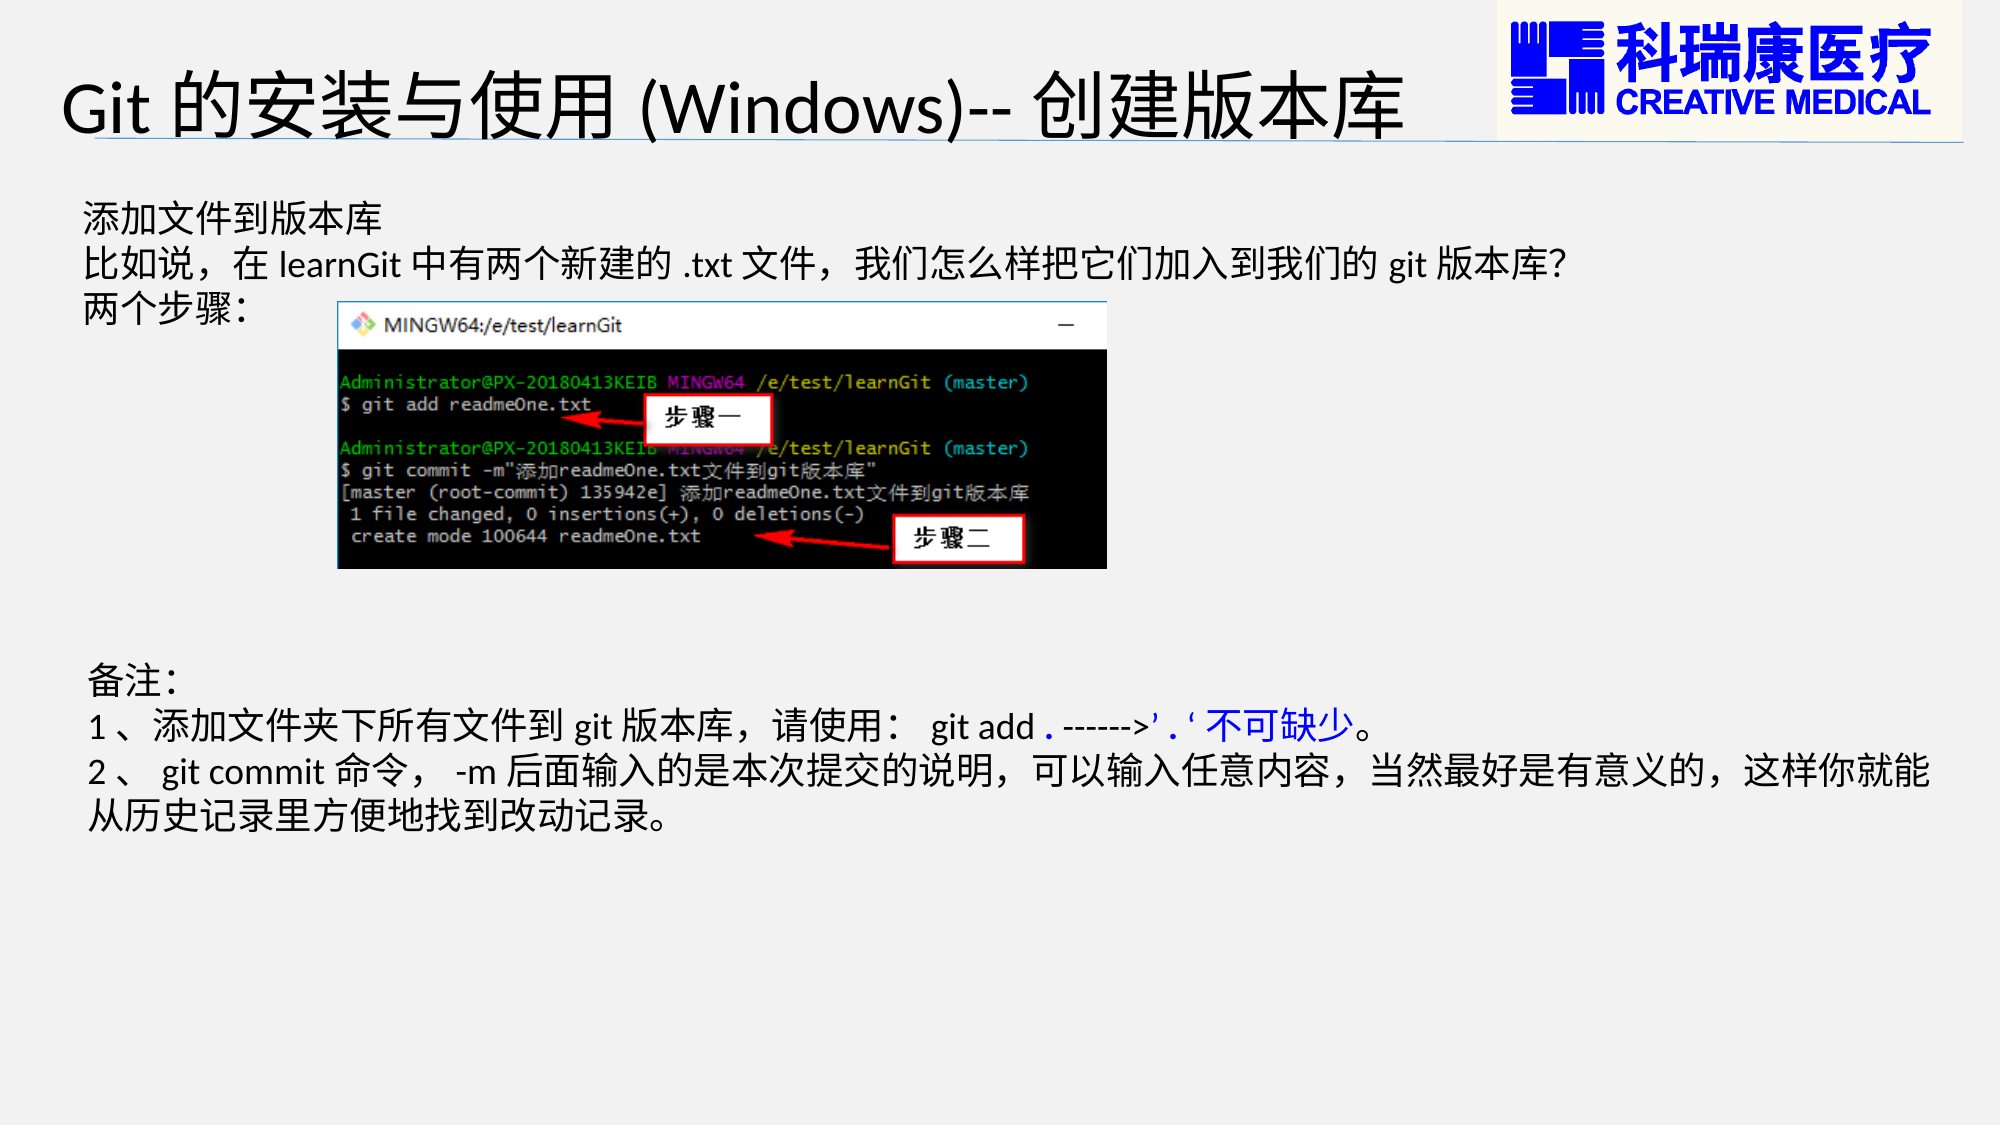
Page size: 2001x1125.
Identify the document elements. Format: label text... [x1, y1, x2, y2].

text_box 备注： 1、添加文件夹下所有文件到git版本库，请使用：git add . ------>’ . ‘不可缺少。 2、git commit命令，-m后面输入的是本次提交的说明，可以输入任意内容，当然最好是有意义的，这样你就能 从历史记录里方便地找到改动记录。 [72, 649, 1946, 845]
picture [1497, 0, 1962, 138]
text_box Git的安装与使用(Windows)--创建版本库 [47, 50, 1422, 156]
text_box 添加文件到版本库 比如说，在learnGit中有两个新建的.txt文件，我们怎么样把它们加入到我们的git版本库？ 两个步骤： [67, 187, 1601, 383]
picture [337, 301, 1107, 569]
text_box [94, 138, 1964, 143]
